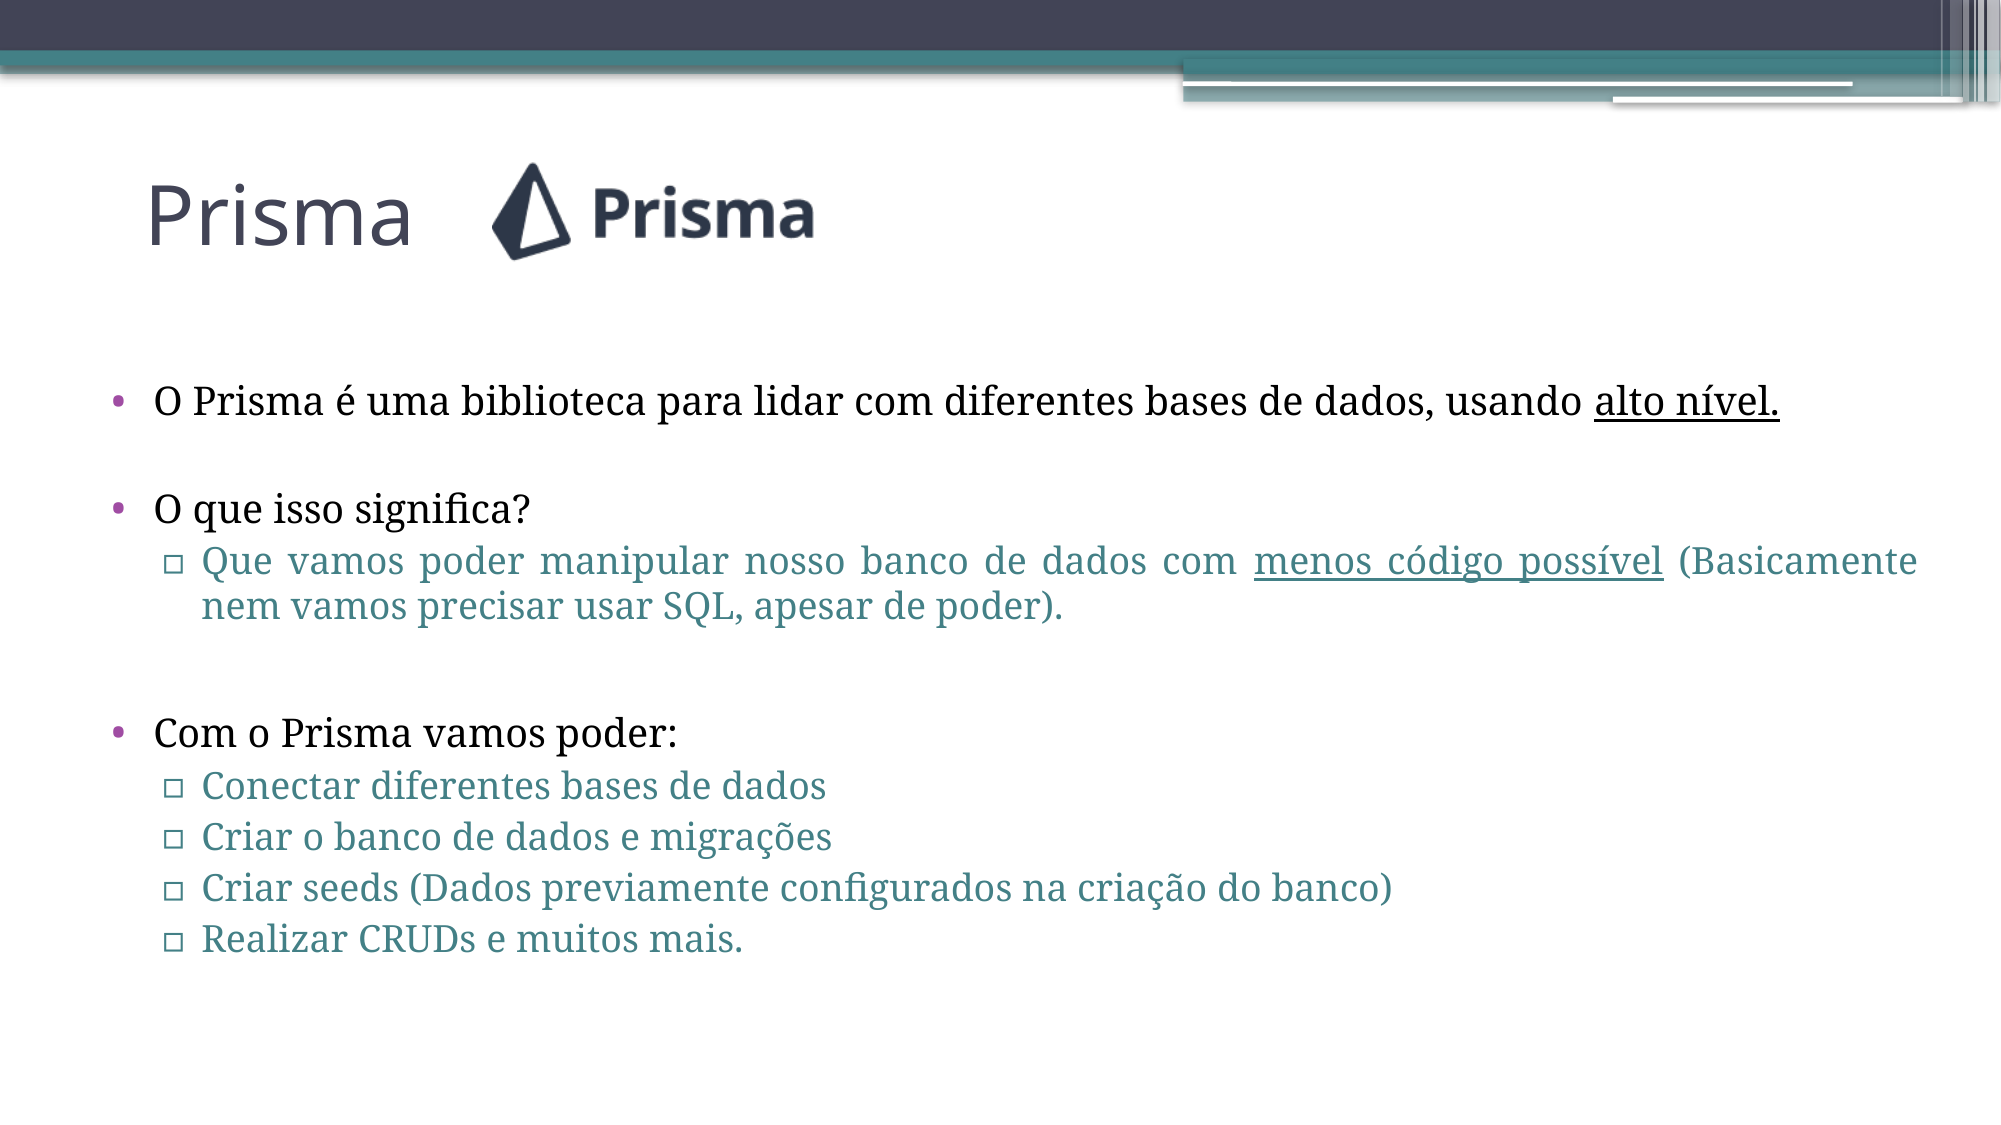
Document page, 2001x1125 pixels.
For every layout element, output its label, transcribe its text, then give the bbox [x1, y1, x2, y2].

title Prisma [130, 125, 1931, 300]
picture [491, 160, 814, 265]
list O Prisma é uma biblioteca para lidar com diferentes bases de dados, usando alto nível. O que isso significa? Que vamos poder manipular nosso banco de dados com menos código possível (Basicamente nem vamos precisar usar SQL, apesar de poder). Com o Prisma vamos poder: Conectar diferentes bases de dados Criar o banco de dados e migrações Criar seeds (Dados previamente configurados na criação do banco) Realizar CRUDs e muitos mais. [78, 368, 1934, 1125]
